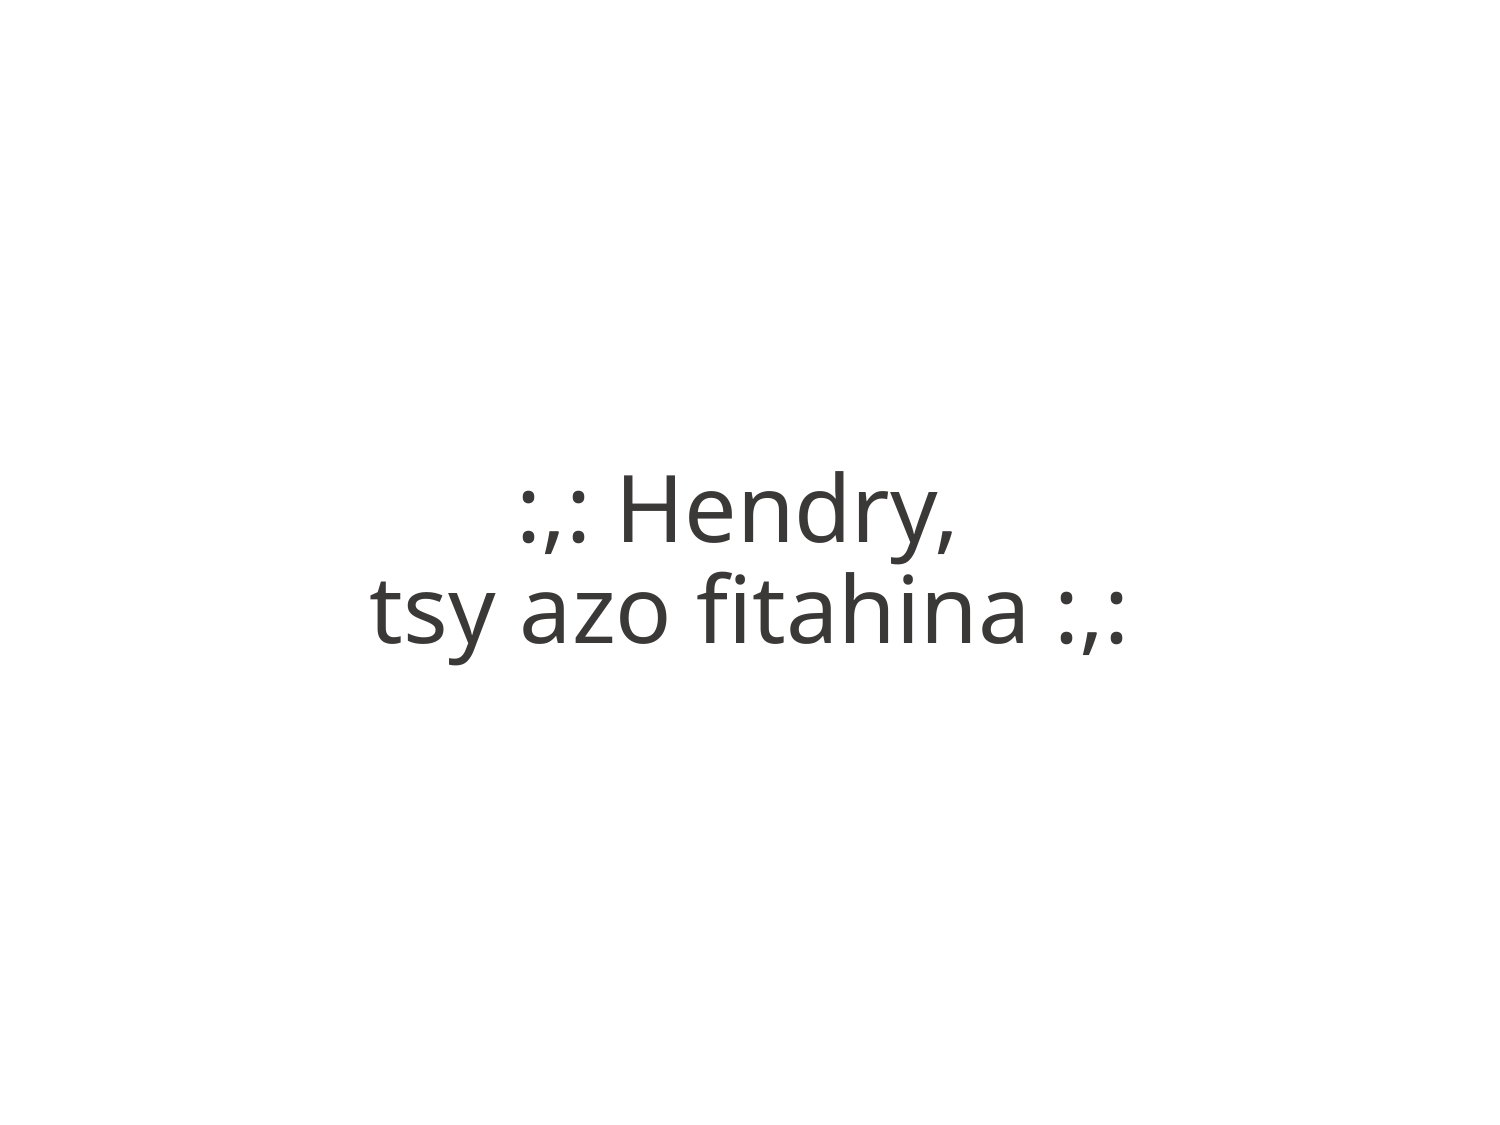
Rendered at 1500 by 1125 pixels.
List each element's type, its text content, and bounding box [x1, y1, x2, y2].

title :,: Hendry, tsy azo fitahina :,: [103, 453, 1397, 672]
